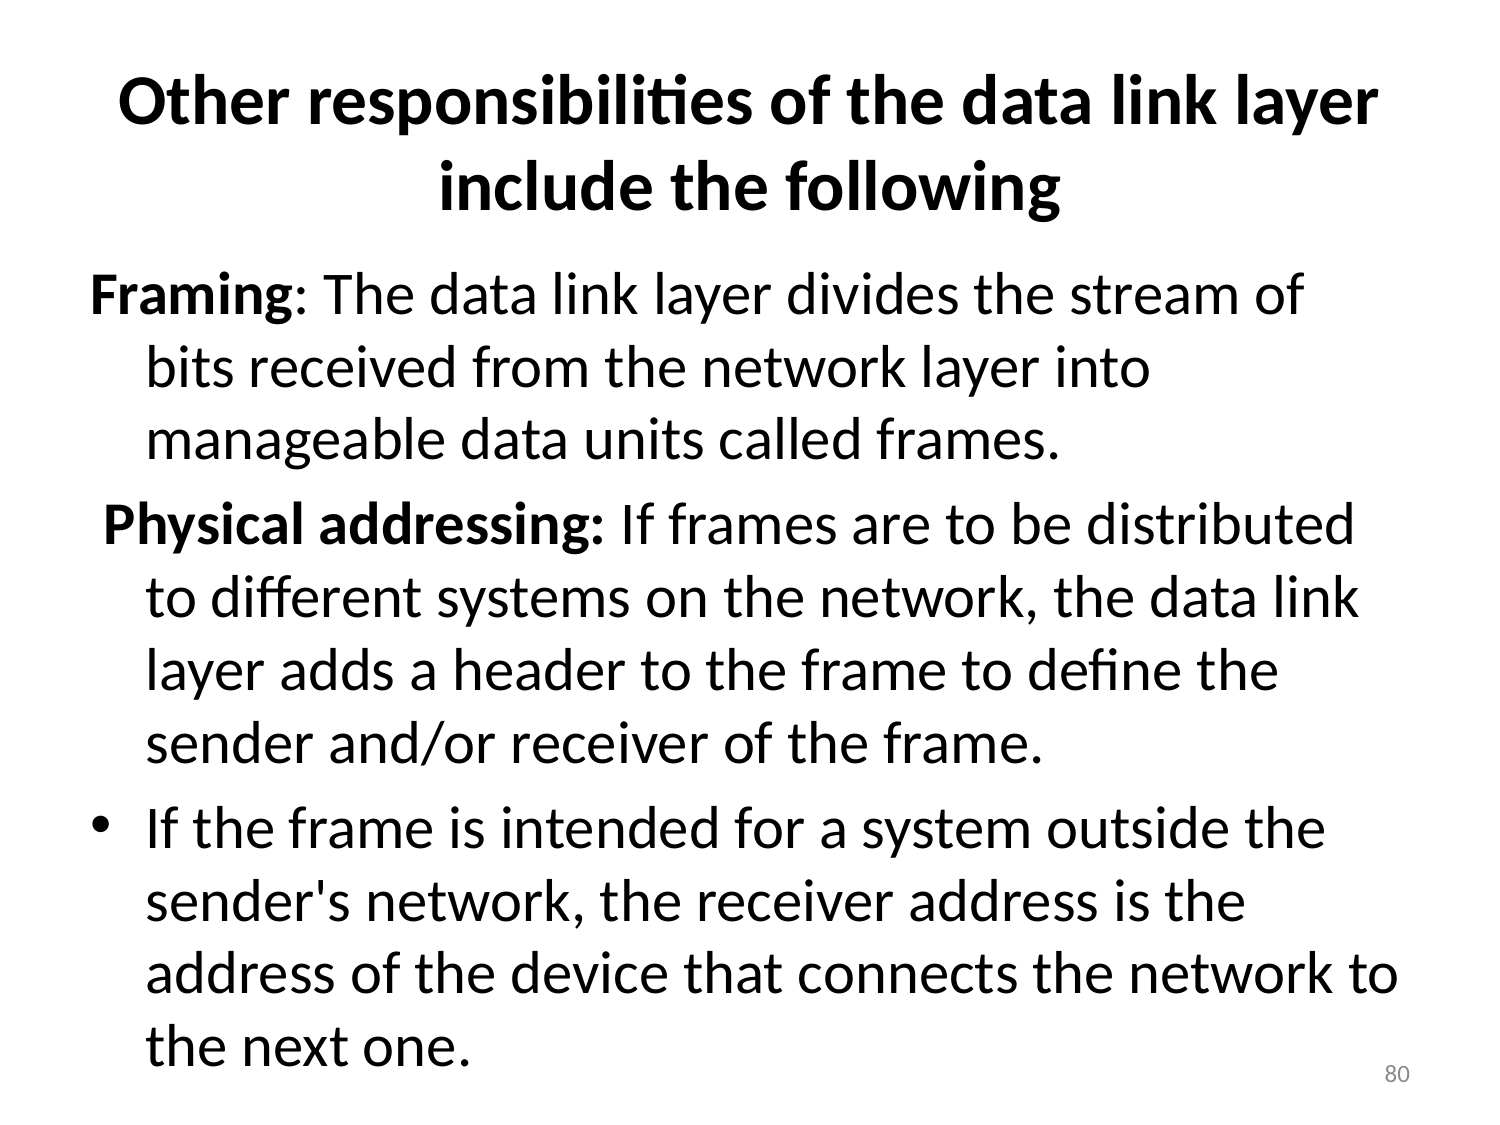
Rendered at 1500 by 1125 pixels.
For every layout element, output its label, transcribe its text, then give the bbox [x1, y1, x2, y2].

list Framing: The data link layer divides the stream of bits received from the network layer into manageable data units called frames. Physical addressing: If frames are to be distributed to different systems on the network, the data link layer adds a header to the frame to define the sender and/or receiver of the frame. If the frame is intended for a system outside the sender's network, the receiver address is the address of the device that connects the network to the next one. [75, 246, 1425, 1090]
slide_number 80 [1074, 1042, 1425, 1103]
title Other responsibilities of the data link layer include the following [75, 45, 1425, 233]
